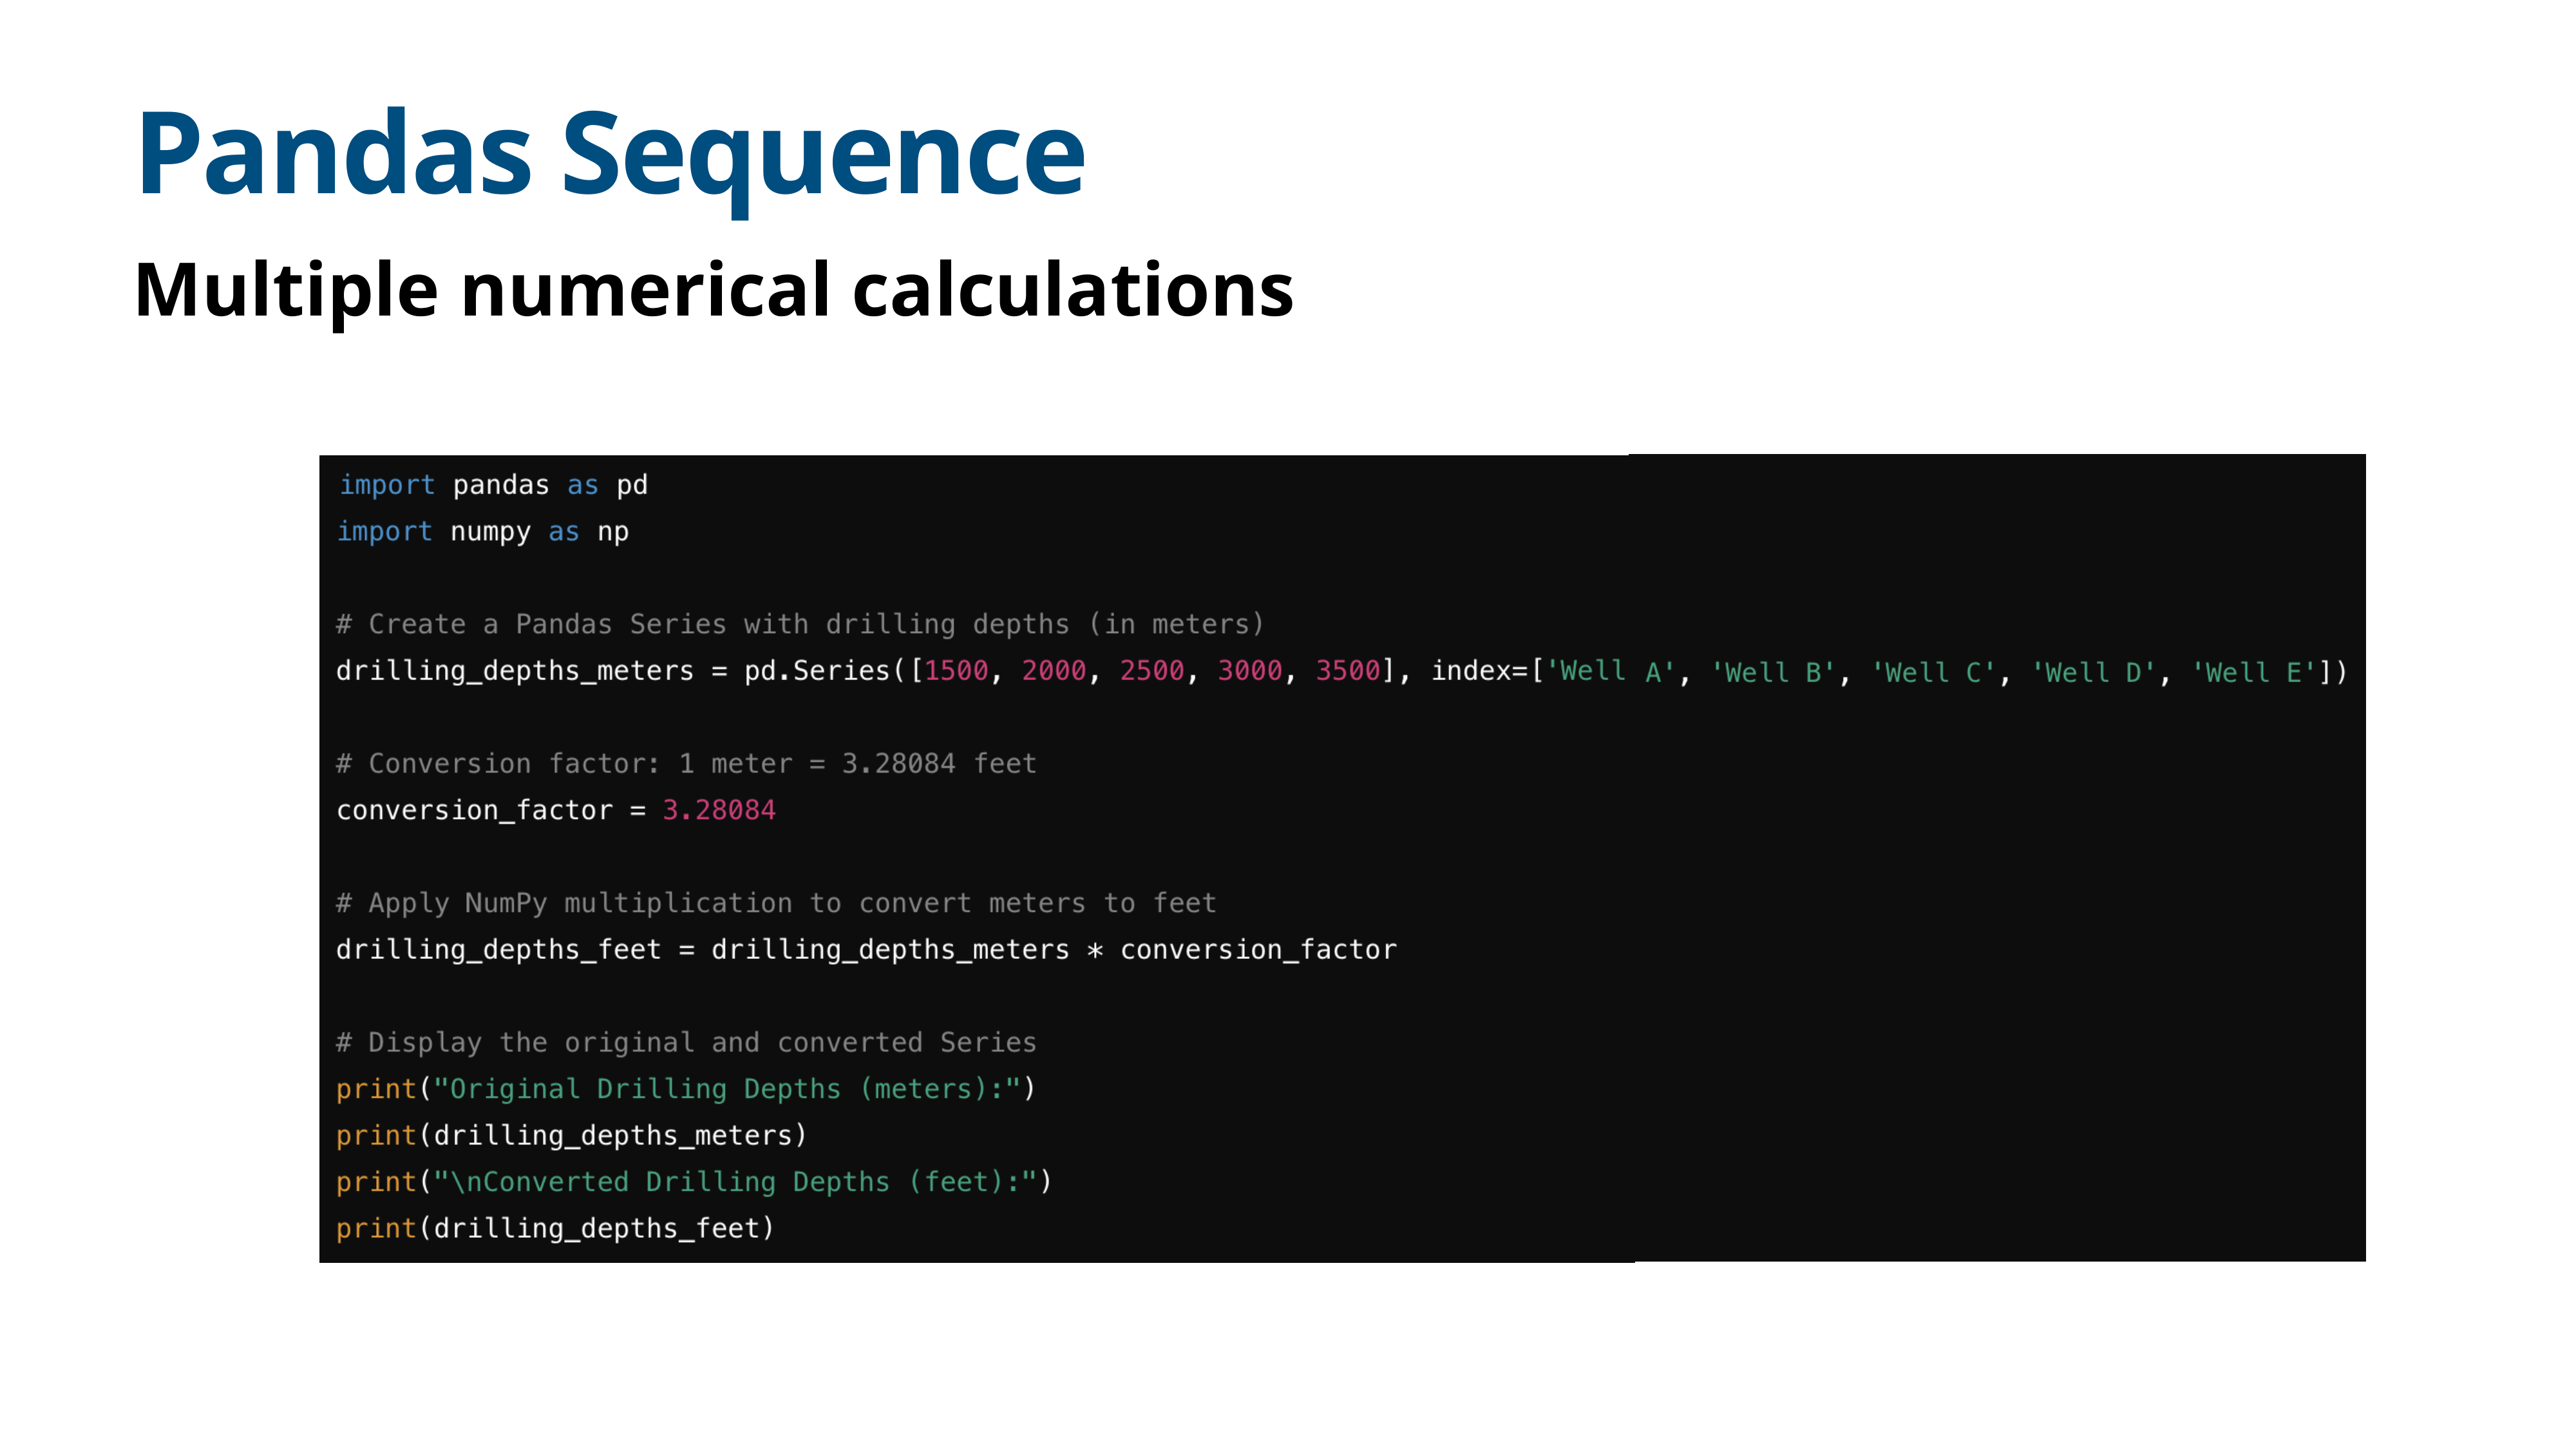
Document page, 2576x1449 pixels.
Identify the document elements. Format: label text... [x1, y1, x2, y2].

list Multiple numerical calculations [127, 236, 2449, 337]
picture [319, 453, 2366, 1264]
title Pandas Sequence [127, 100, 2449, 236]
